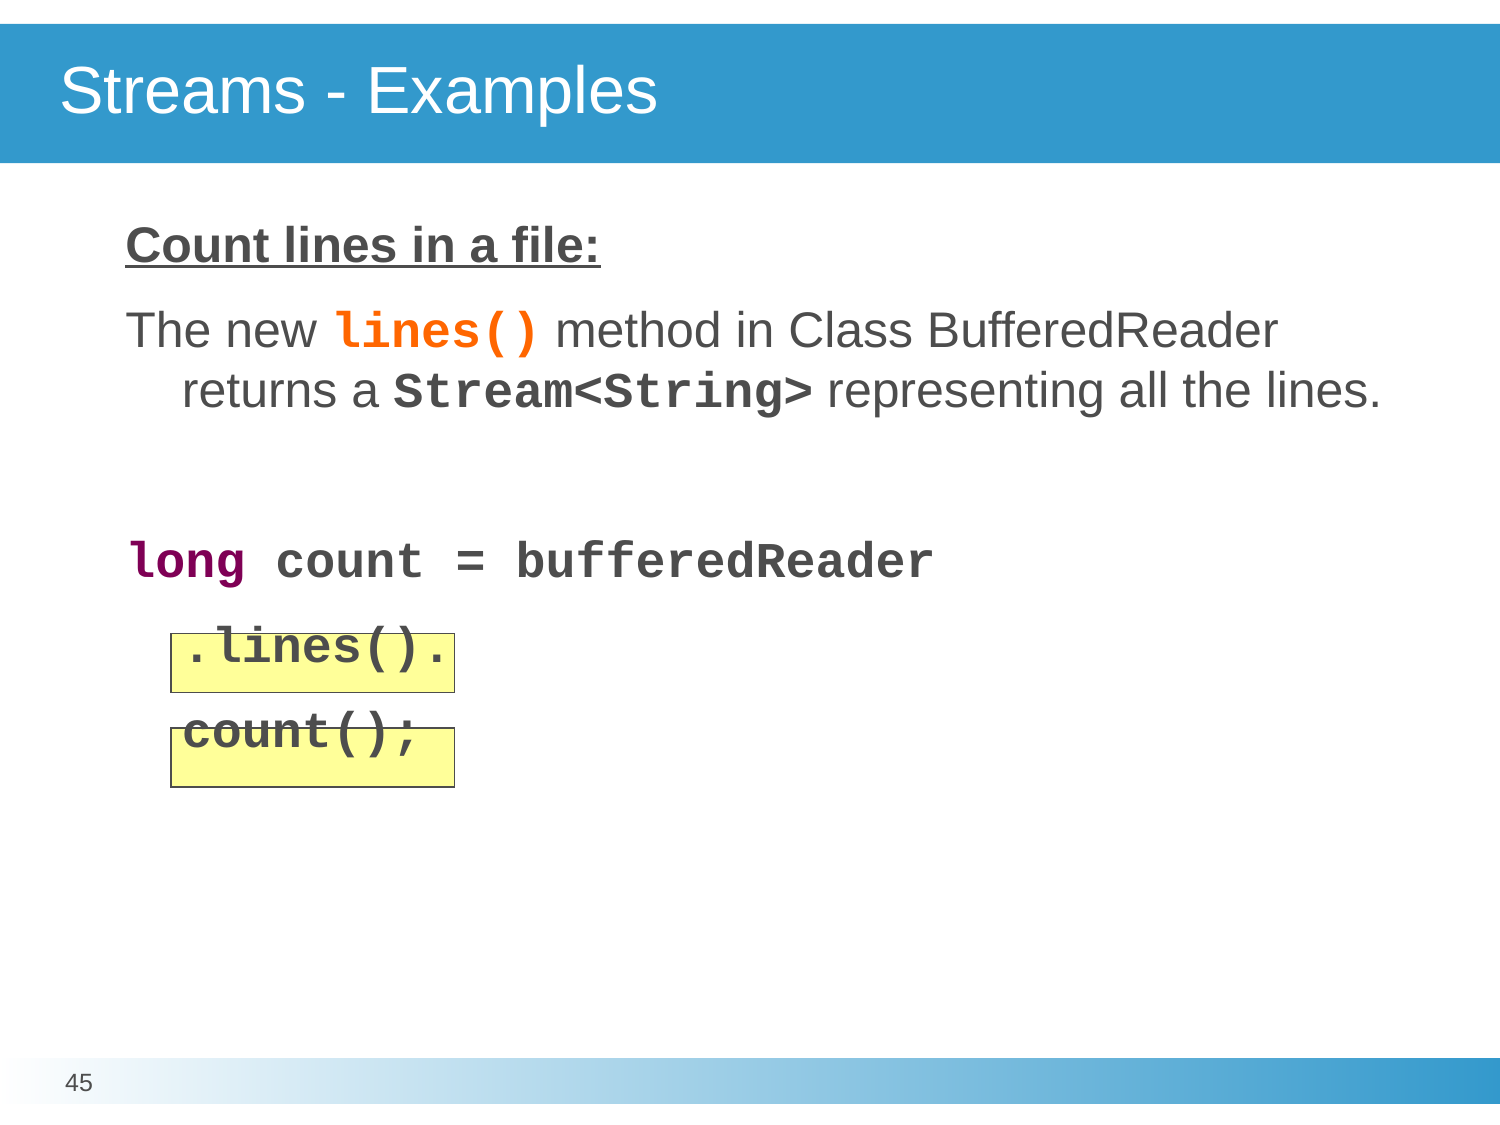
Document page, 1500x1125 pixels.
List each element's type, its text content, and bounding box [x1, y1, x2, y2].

title Streams - Examples [0, 23, 1500, 164]
list Count lines in a file: The new lines() method in Class BufferedReader returns a Stream<String> representing all the lines. long count = bufferedReader .lines(). count(); [125, 212, 1447, 1031]
slide_number 45 [0, 1059, 159, 1107]
